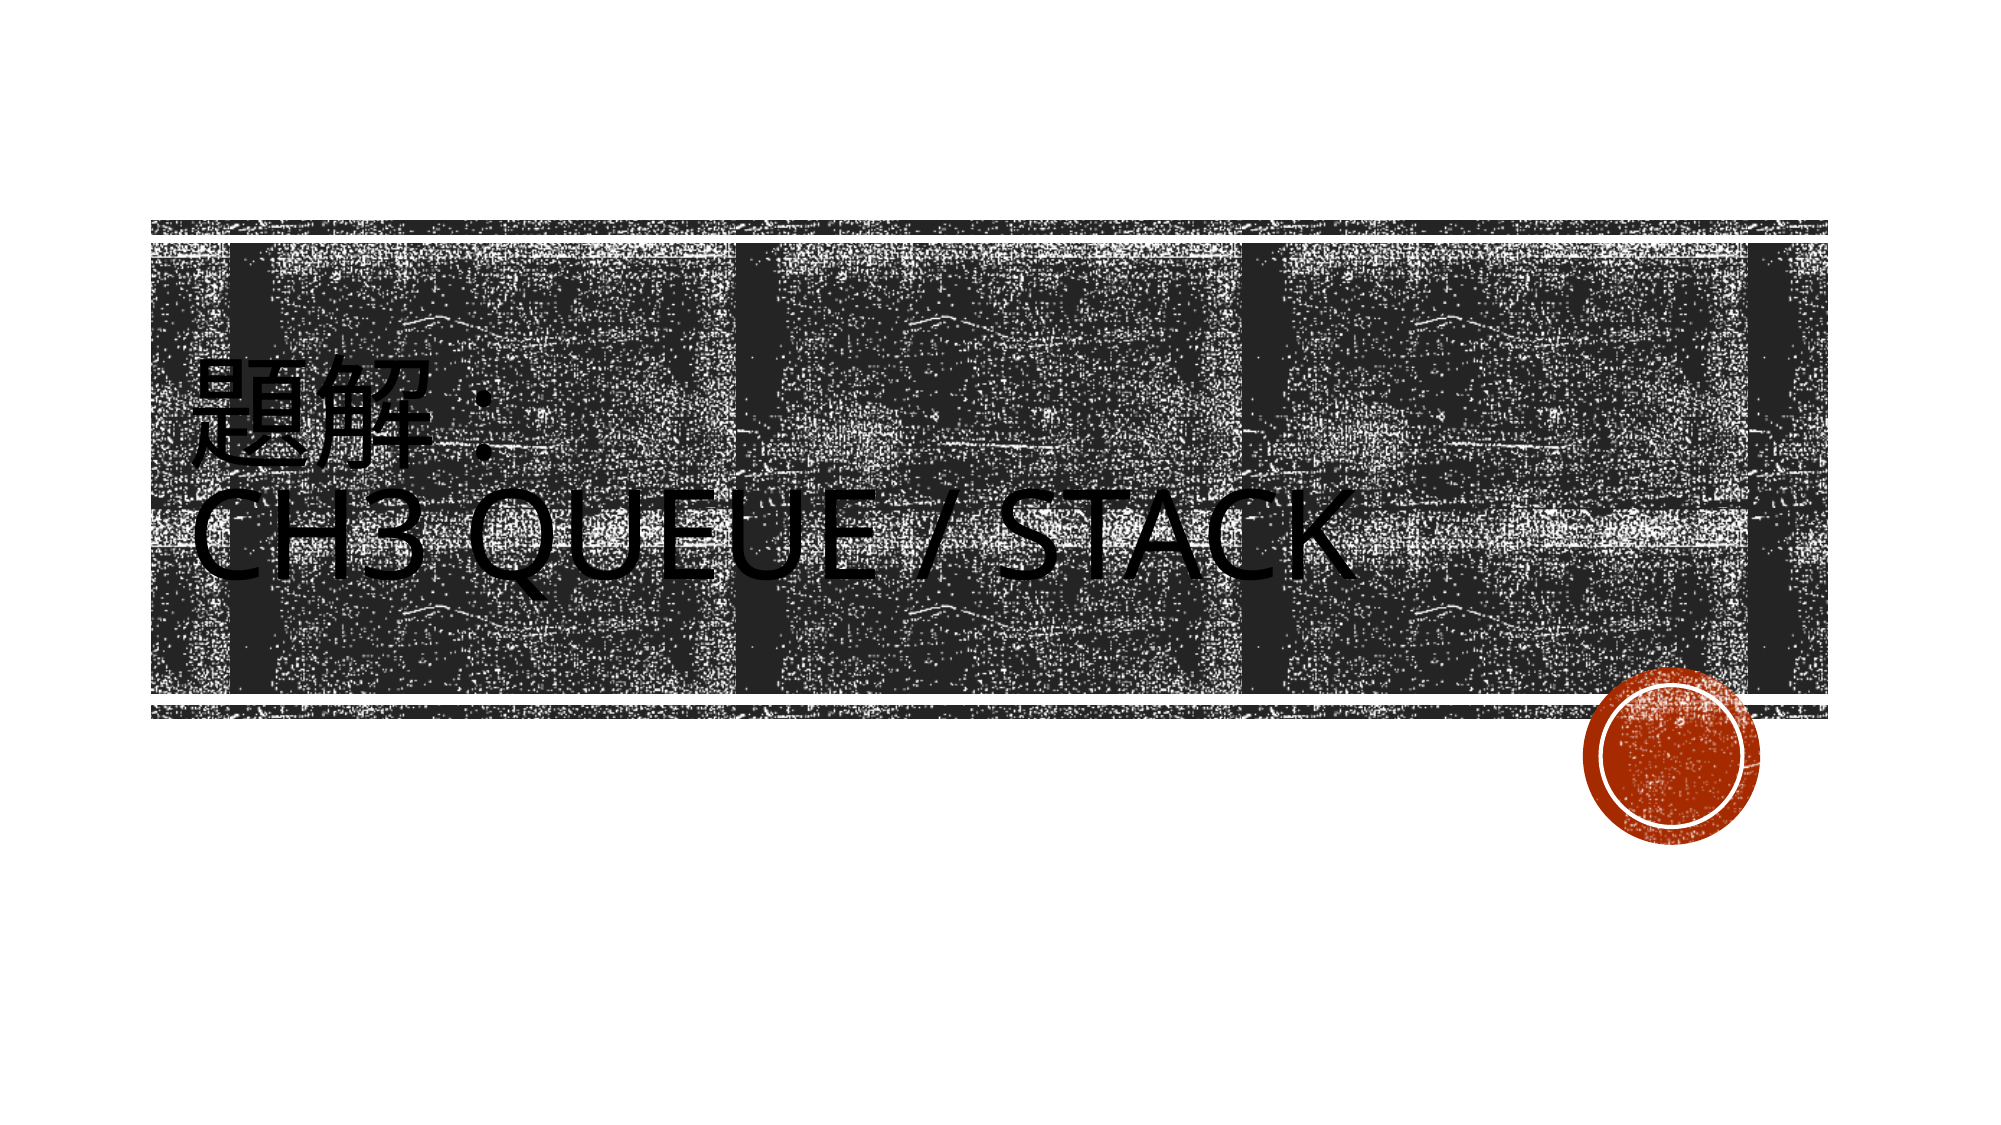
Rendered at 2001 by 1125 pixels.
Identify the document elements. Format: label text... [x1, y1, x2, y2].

title 題解: CH3 Queue / Stack [172, 234, 1808, 733]
